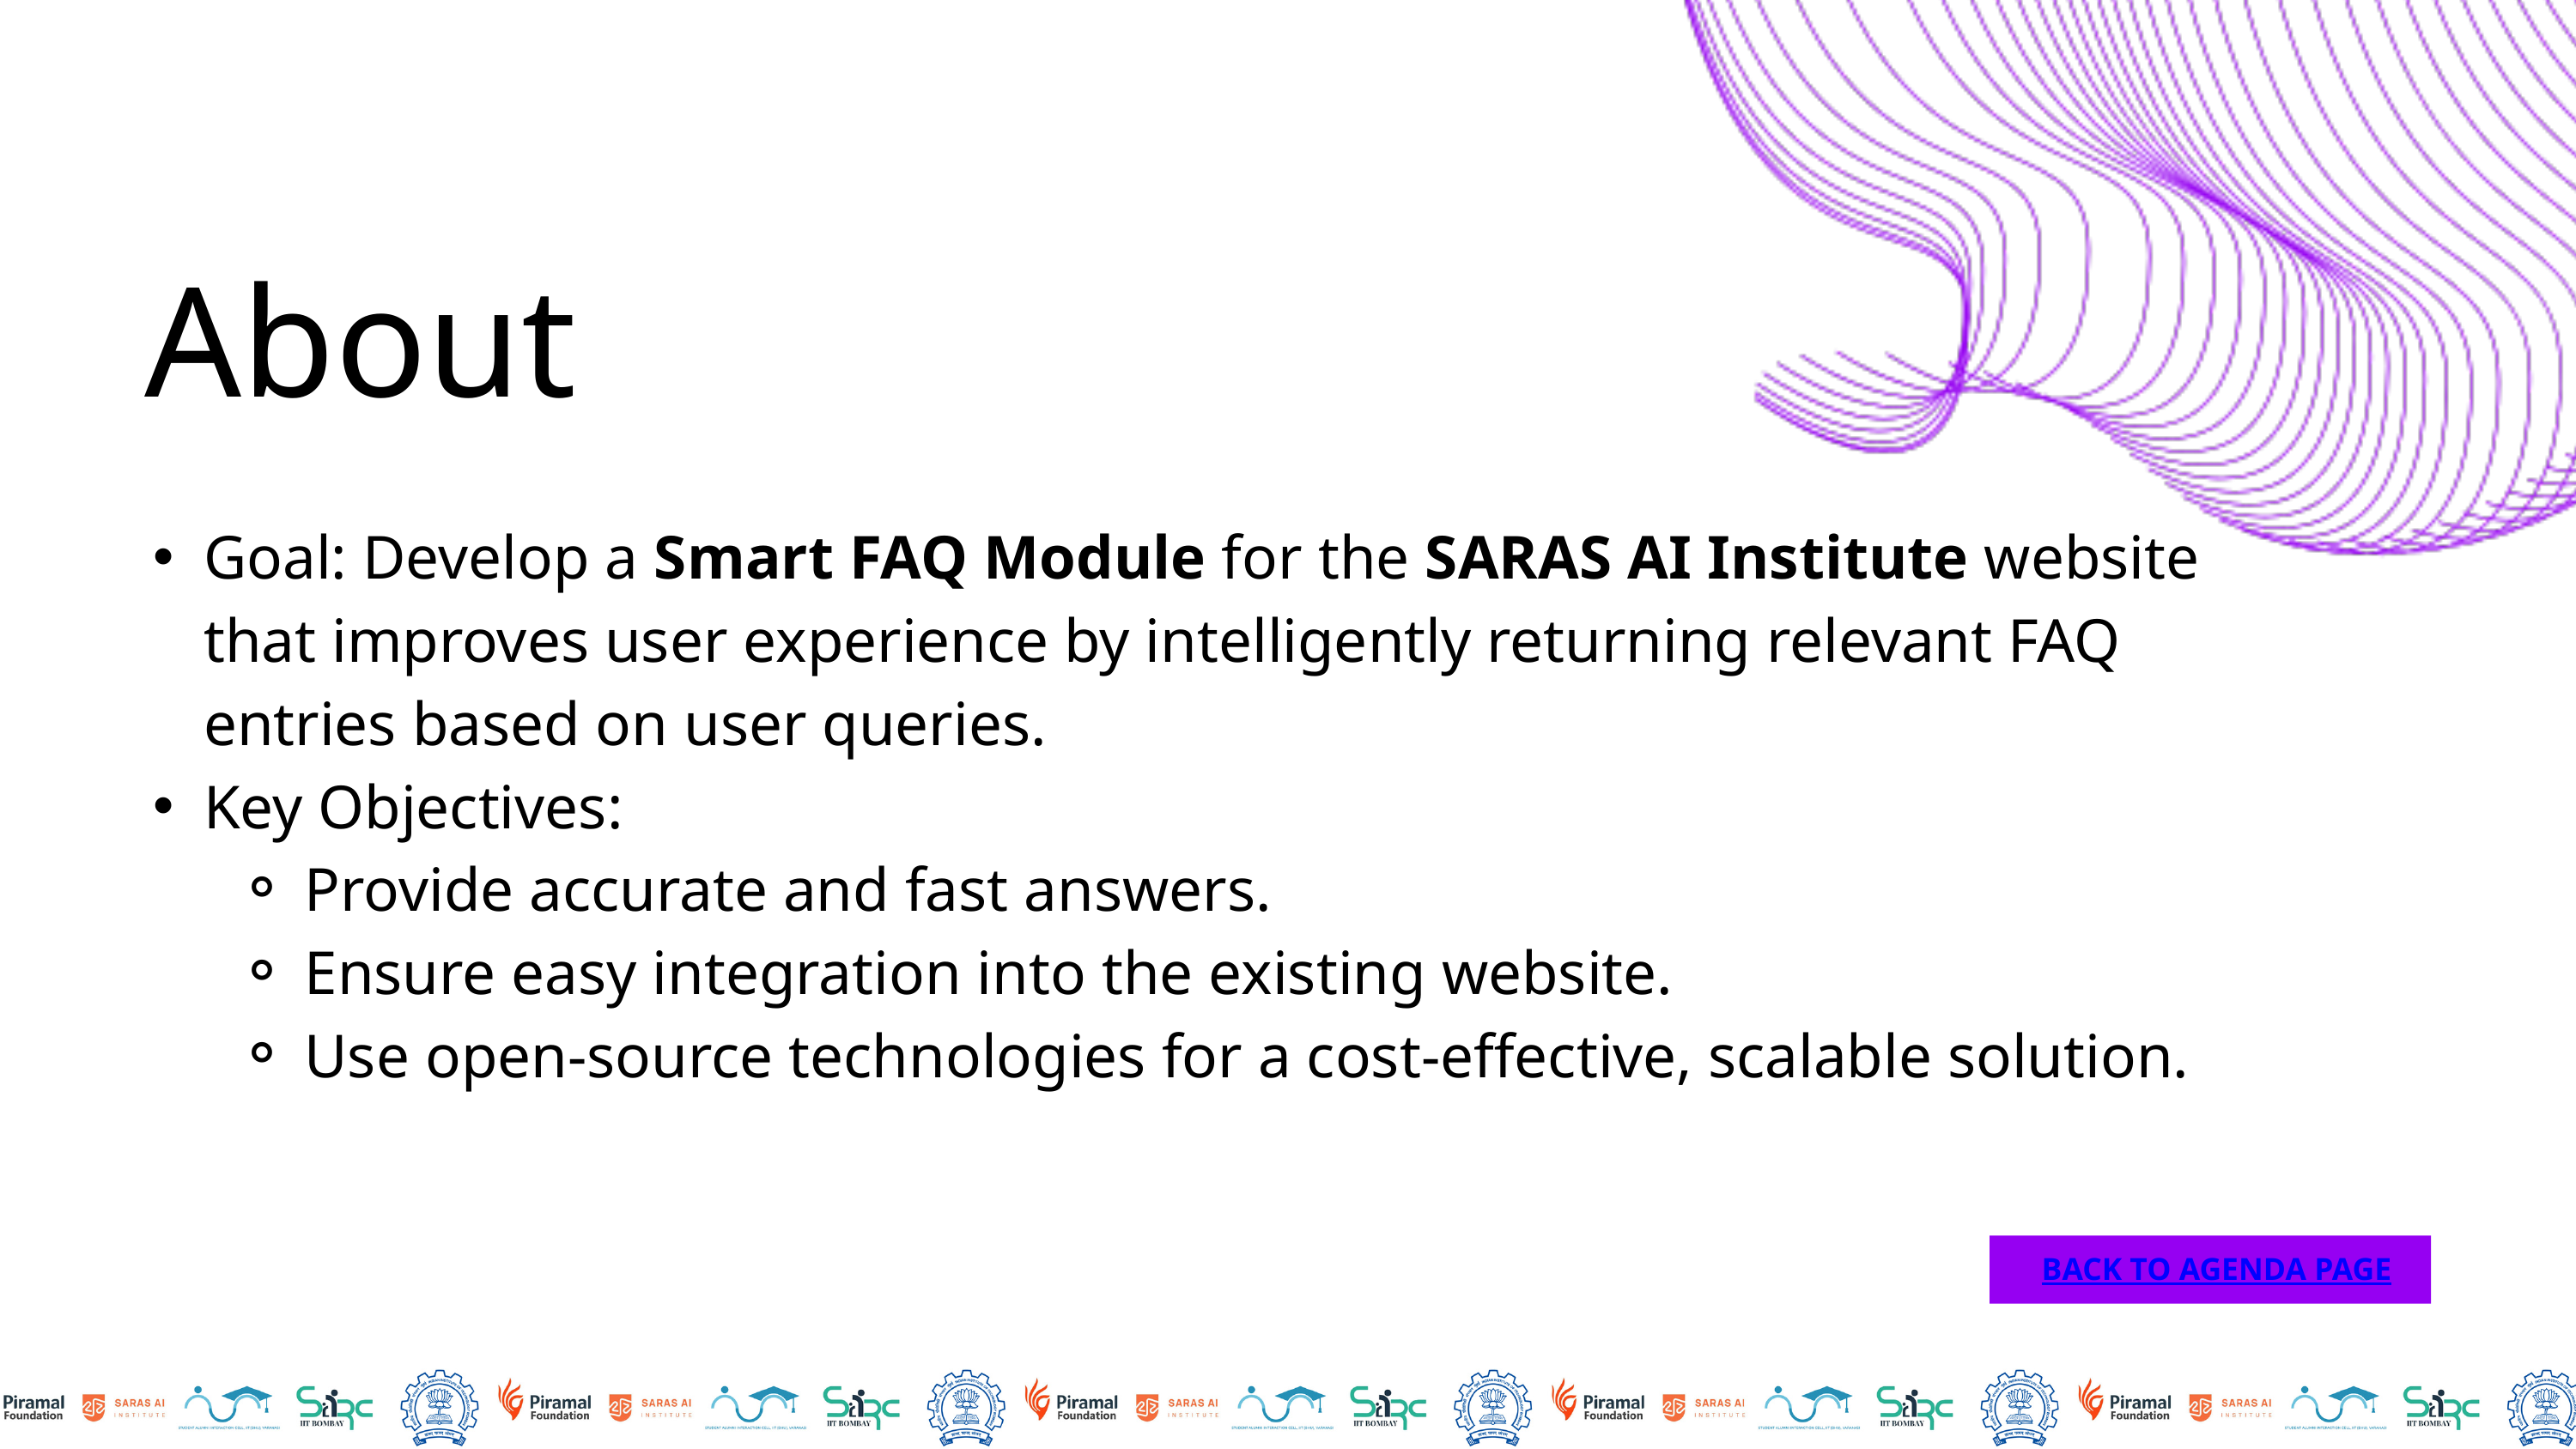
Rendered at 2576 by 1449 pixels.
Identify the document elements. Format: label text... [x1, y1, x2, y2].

text_box Goal: Develop a Smart FAQ Module for the SARAS AI Institute website that improves user experience by intelligently returning relevant FAQ entries based on user queries. Key Objectives: Provide accurate and fast answers. Ensure easy integration into the existing website. Use open-source technologies for a cost-effective, scalable solution. [102, 507, 2264, 1173]
text_box [1670, 0, 2576, 635]
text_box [1989, 1235, 2432, 1304]
text_box [0, 1355, 2576, 1449]
text_box About [144, 245, 1670, 427]
